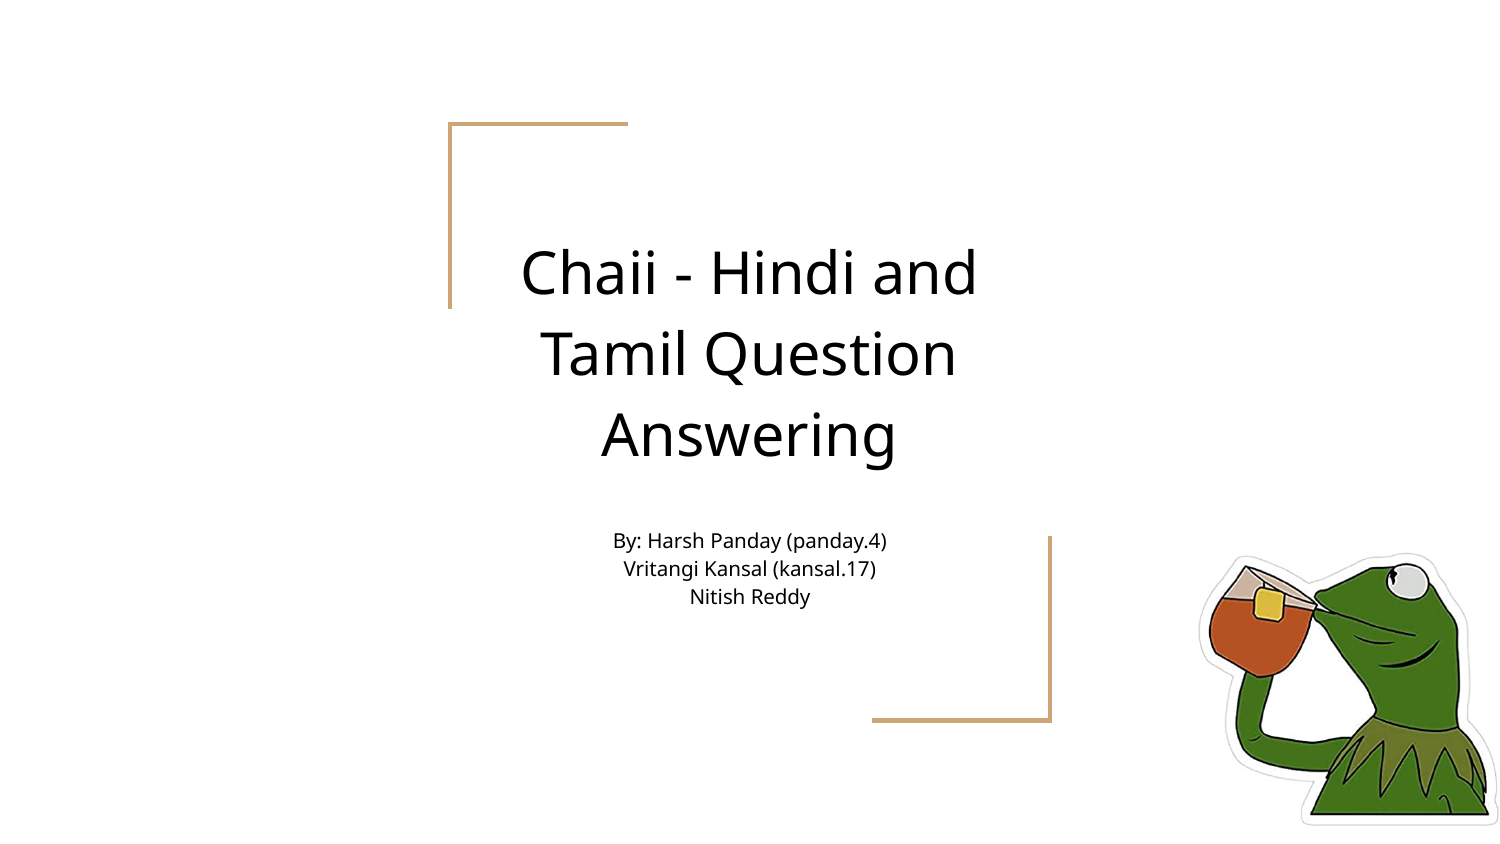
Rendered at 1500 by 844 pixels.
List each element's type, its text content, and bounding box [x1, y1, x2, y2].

subtitle By: Harsh Panday (panday.4) Vritangi Kansal (kansal.17) Nitish Reddy [499, 511, 1001, 627]
picture [1196, 551, 1500, 827]
title Chaii - Hindi and Tamil Question Answering [499, 177, 1001, 490]
